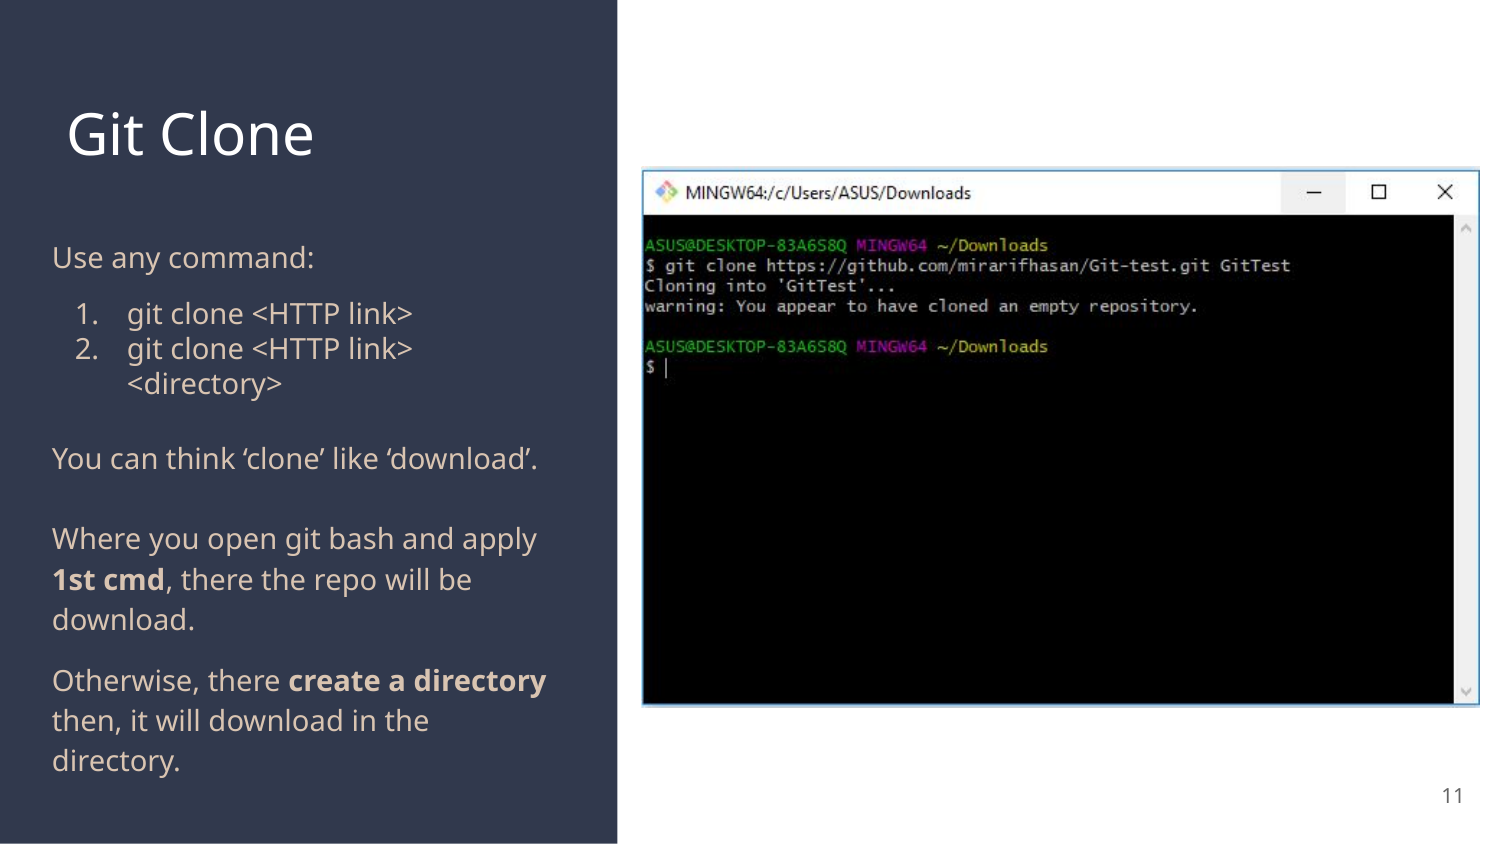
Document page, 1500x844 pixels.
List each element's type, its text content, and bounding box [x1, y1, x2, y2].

picture [640, 166, 1481, 708]
title Git Clone [51, 82, 565, 184]
slide_number ‹#› [1389, 764, 1480, 830]
list Use any command: git clone <HTTP link> git clone <HTTP link> <directory> You can think ‘clone’ like ‘download’. Where you open git bash and apply 1st cmd, there the repo will be download. Otherwise, there create a directory then, it will download in the directory. [36, 224, 579, 765]
